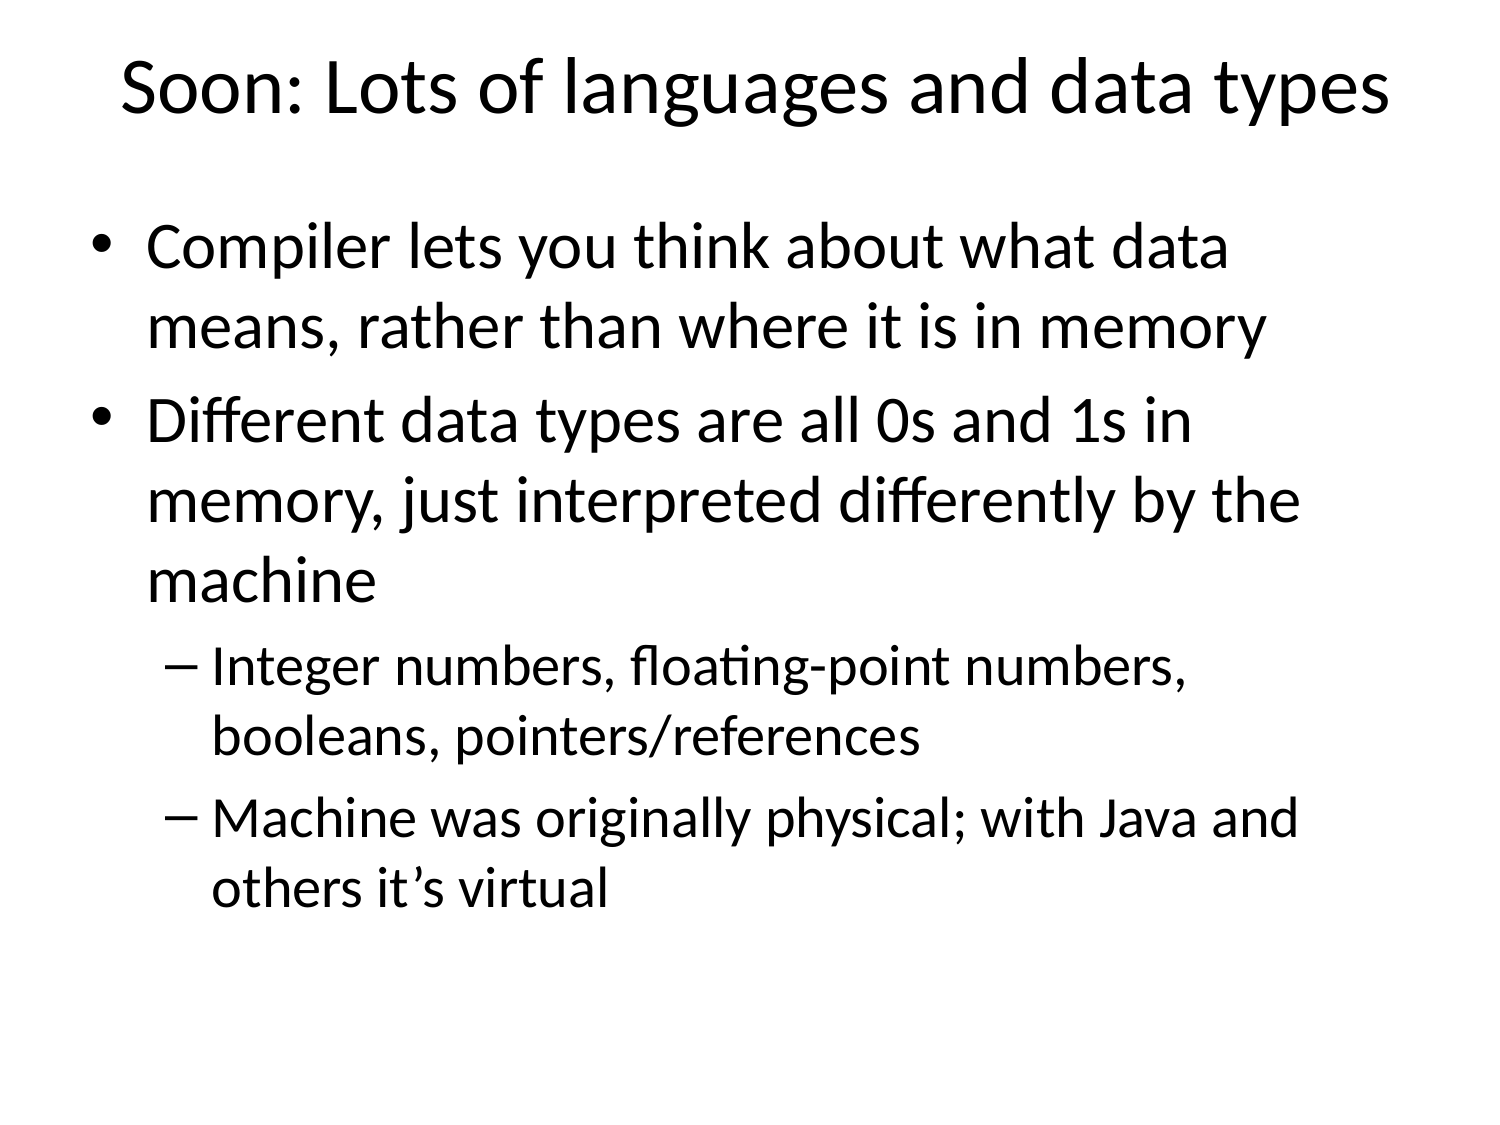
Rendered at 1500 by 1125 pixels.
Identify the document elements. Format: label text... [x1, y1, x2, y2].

title Soon: Lots of languages and data types [40, 0, 1474, 175]
list Compiler lets you think about what data means, rather than where it is in memory Different data types are all 0s and 1s in memory, just interpreted differently by the machine Integer numbers, floating-point numbers, booleans, pointers/references Machine was originally physical; with Java and others it’s virtual [75, 194, 1425, 938]
